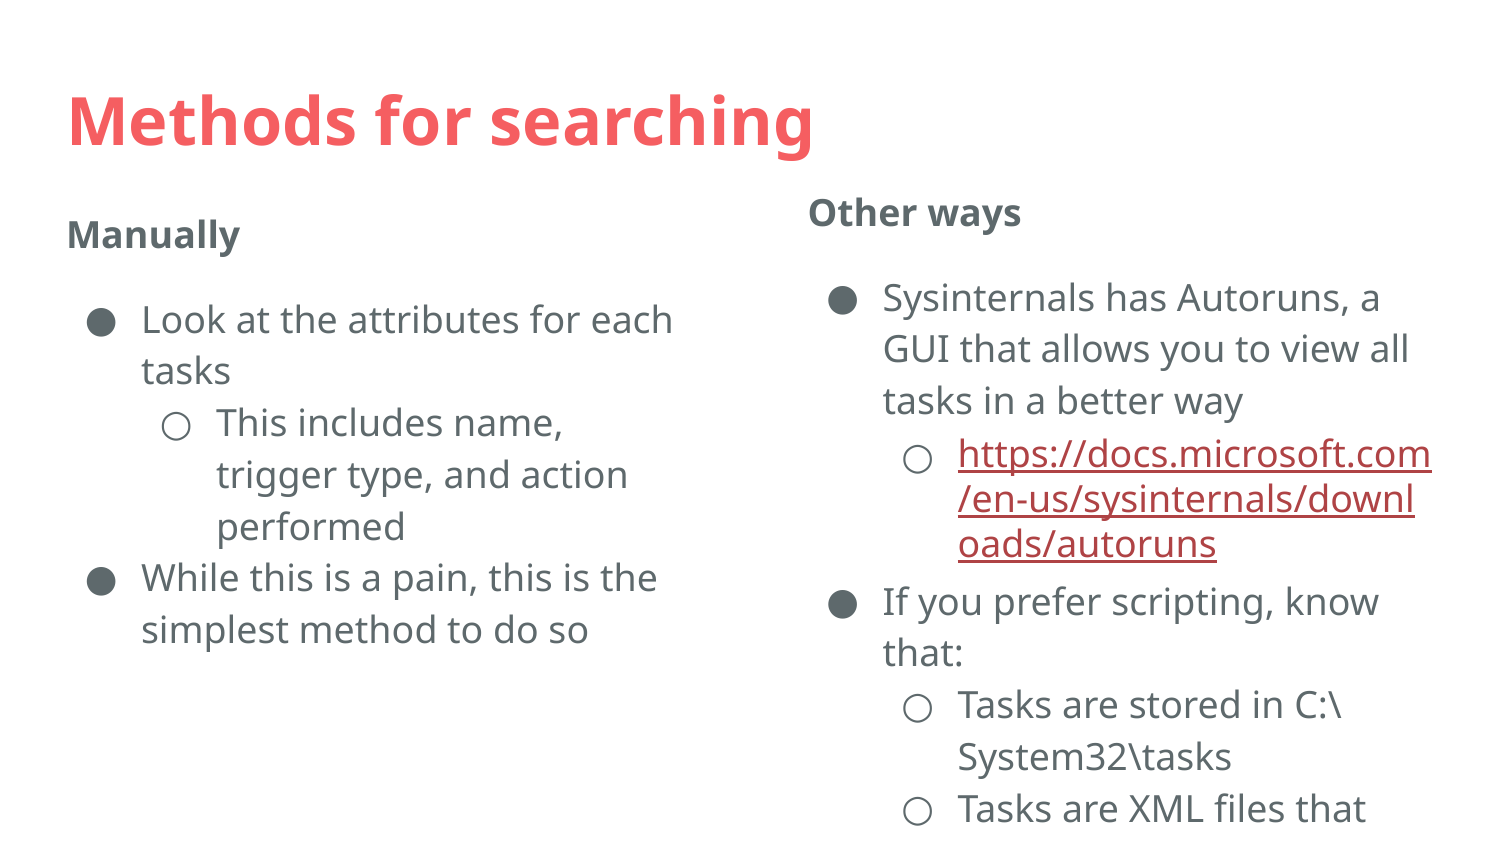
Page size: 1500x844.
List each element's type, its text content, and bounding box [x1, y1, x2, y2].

list Manually Look at the attributes for each tasks This includes name, trigger type, and action performed While this is a pain, this is the simplest method to do so [51, 189, 708, 750]
title Methods for searching [51, 64, 1449, 167]
list Other ways Sysinternals has Autoruns, a GUI that allows you to view all tasks in a better way https://docs.microsoft.com/en-us/sysinternals/downloads/autoruns If you prefer scripting, know that: Tasks are stored in C:\System32\tasks Tasks are XML files that run Task.Actions.Exec.Command [792, 166, 1449, 728]
